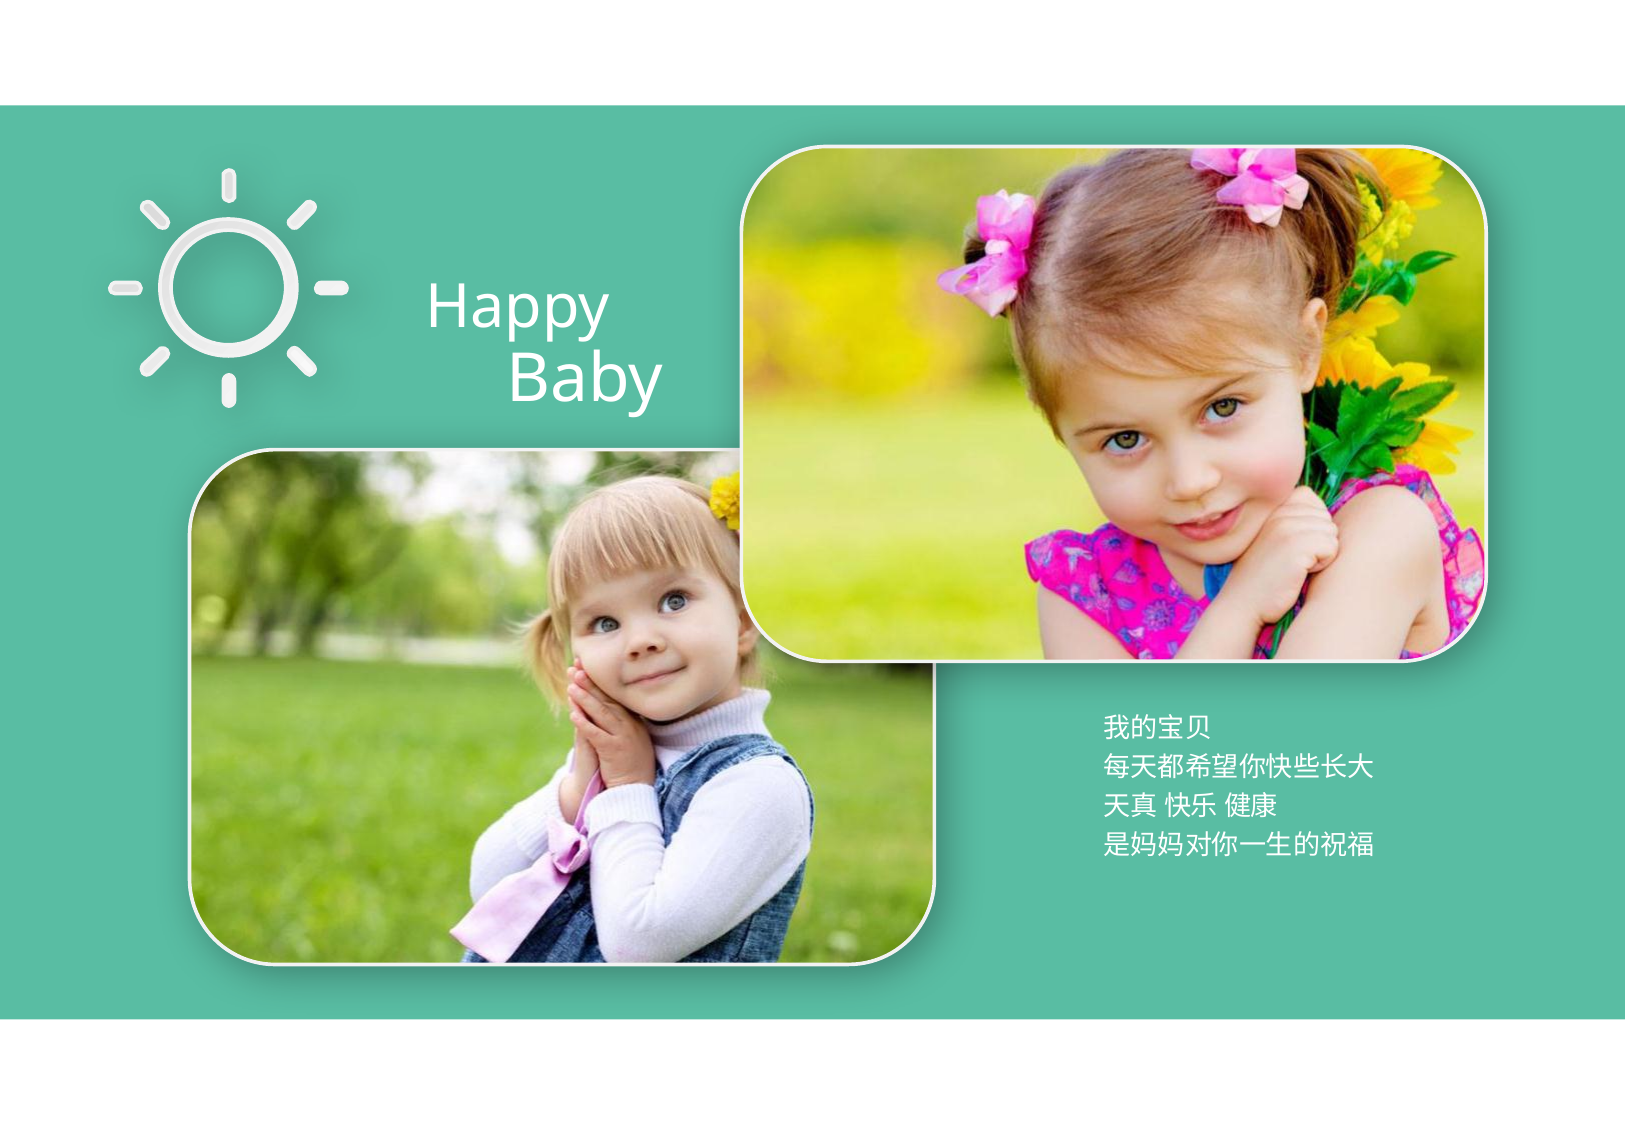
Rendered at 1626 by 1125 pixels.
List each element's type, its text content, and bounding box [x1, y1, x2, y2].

text_box [287, 200, 317, 229]
text_box 我的宝贝 每天都希望你快些长大 天真 快乐 健康 是妈妈对你一生的祝福 [1089, 696, 1471, 867]
text_box [314, 281, 349, 295]
text_box [222, 169, 236, 203]
text_box [108, 281, 143, 295]
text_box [406, 259, 681, 424]
text_box [158, 218, 298, 357]
text_box [140, 347, 170, 376]
text_box [287, 346, 317, 376]
text_box [222, 373, 236, 408]
text_box [0, 104, 1625, 1020]
text_box [140, 200, 170, 229]
picture [189, 146, 1487, 965]
